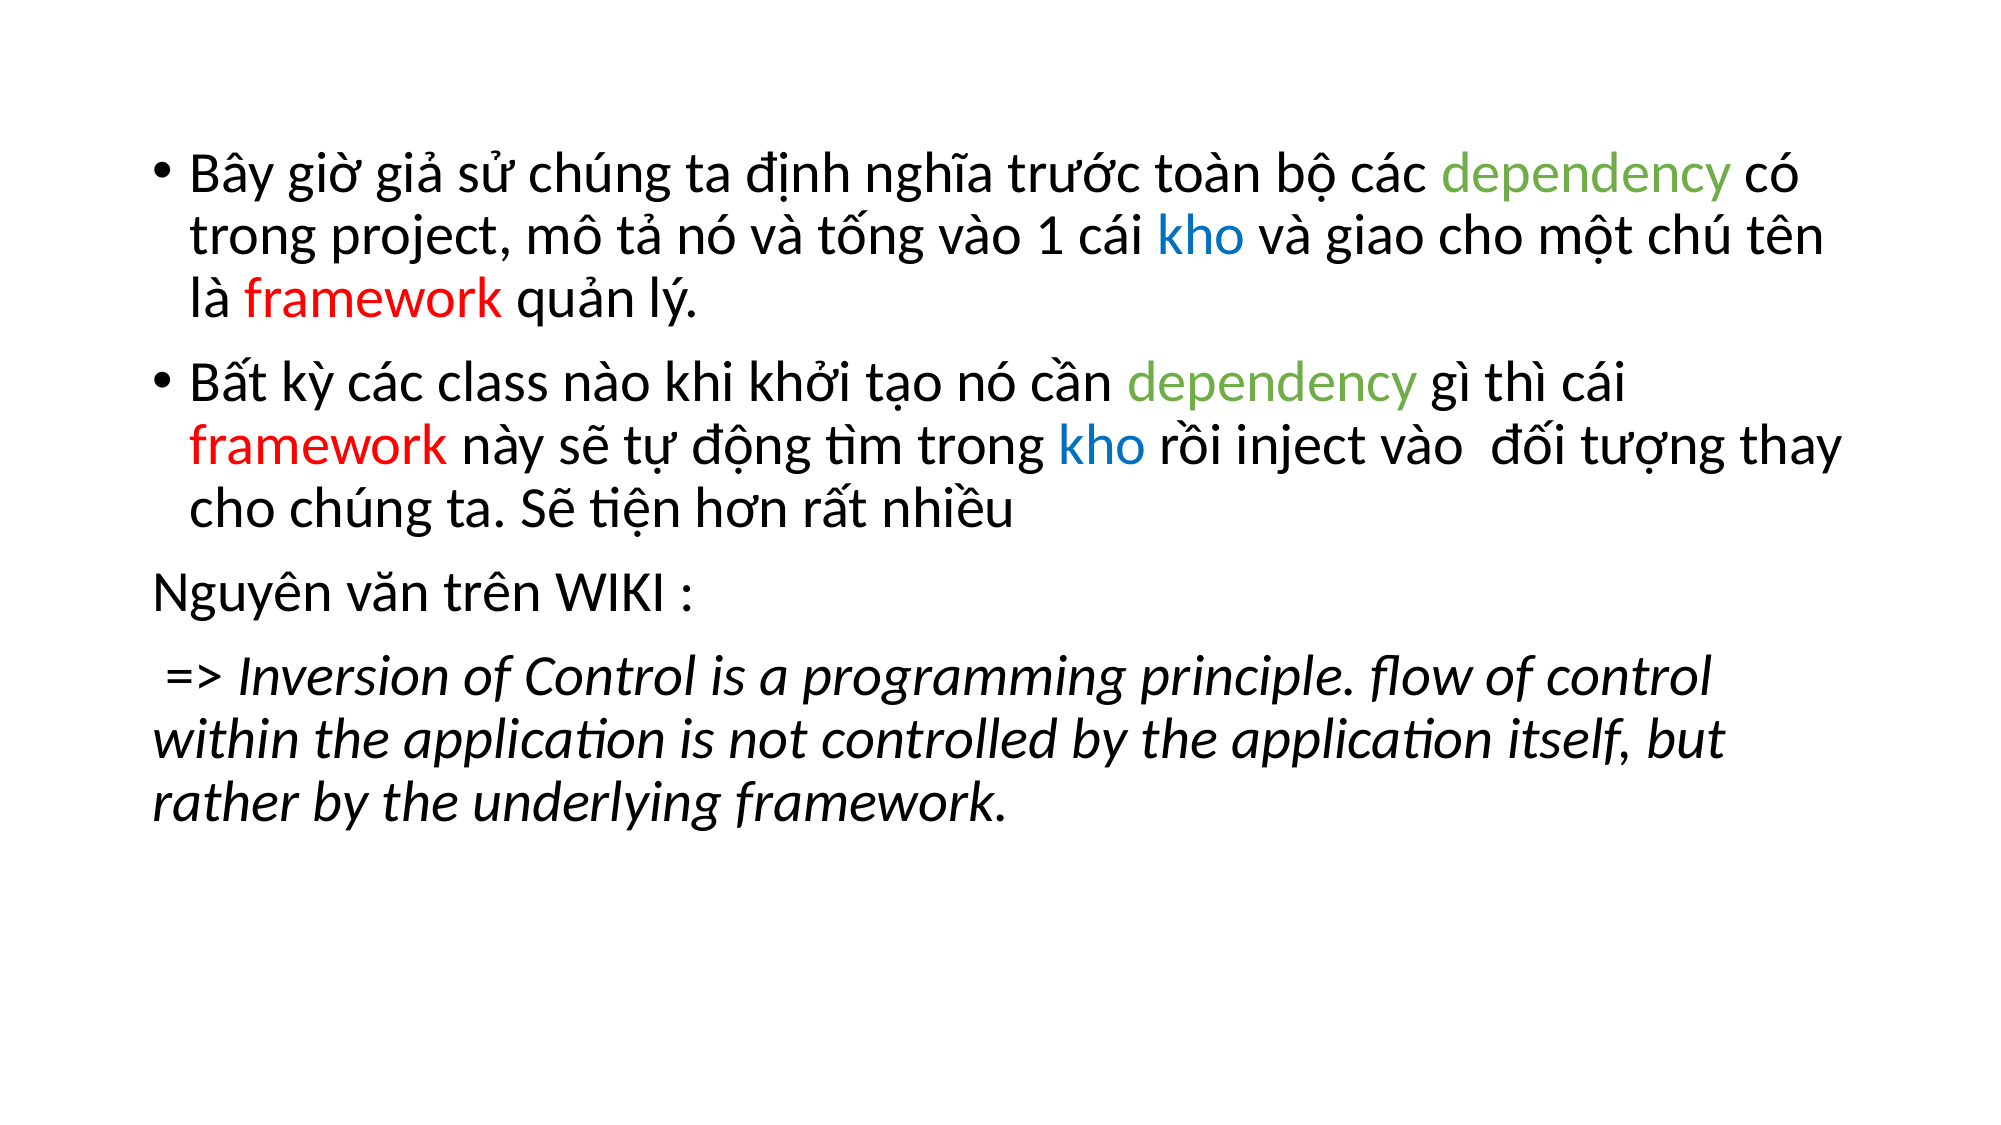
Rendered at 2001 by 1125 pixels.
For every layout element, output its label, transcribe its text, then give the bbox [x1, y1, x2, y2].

list Bây giờ giả sử chúng ta định nghĩa trước toàn bộ các dependency có trong project, mô tả nó và tống vào 1 cái kho và giao cho một chú tên là framework quản lý. Bất kỳ các class nào khi khởi tạo nó cần dependency gì thì cái framework này sẽ tự động tìm trong kho rồi inject vào đối tượng thay cho chúng ta. Sẽ tiện hơn rất nhiều Nguyên văn trên WIKI : => Inversion of Control is a programming principle. flow of control within the application is not controlled by the application itself, but rather by the underlying framework. [137, 134, 1863, 1014]
